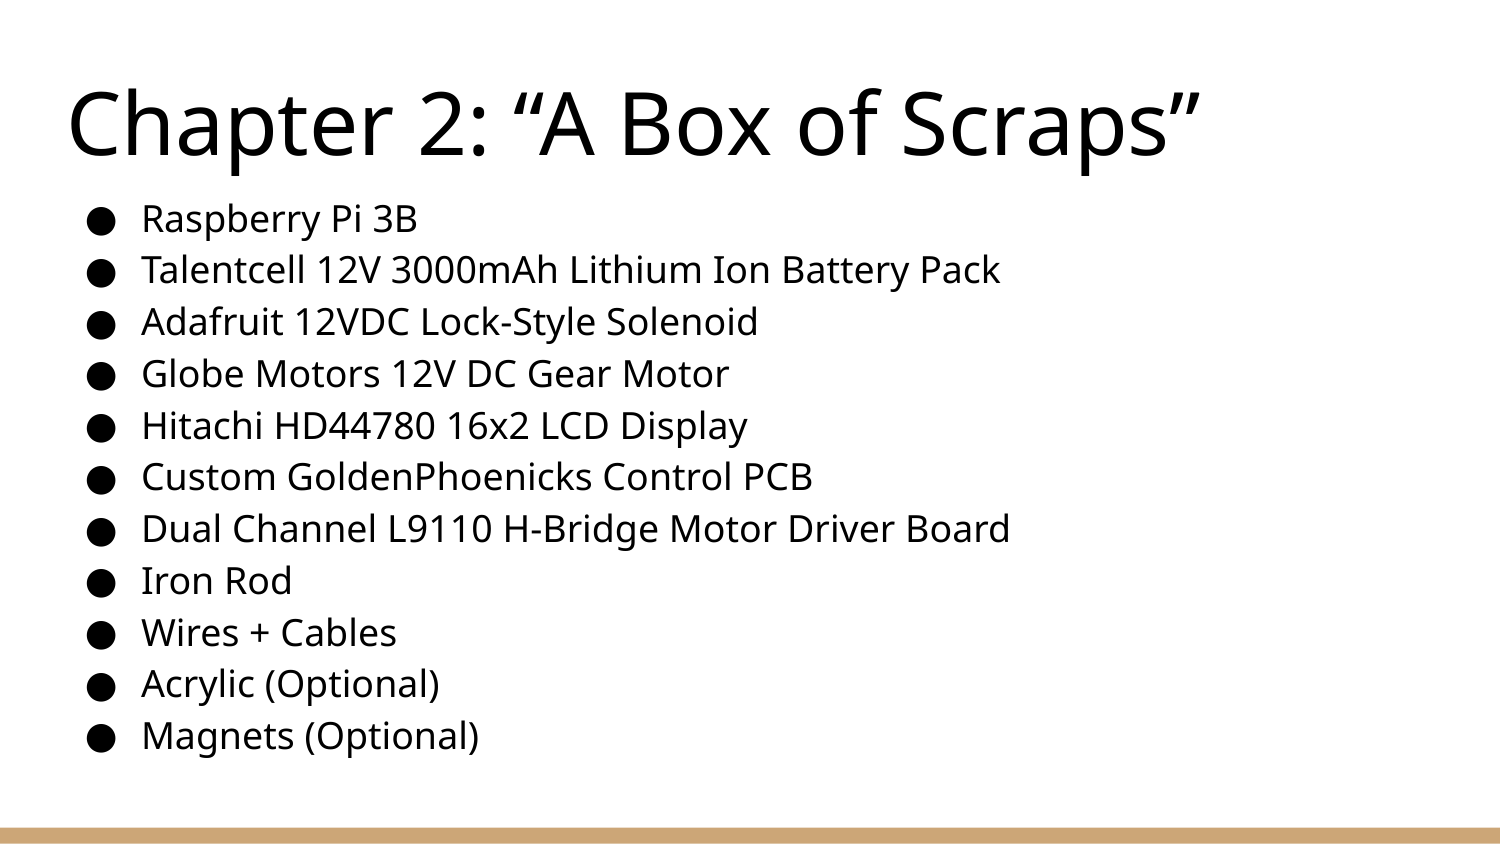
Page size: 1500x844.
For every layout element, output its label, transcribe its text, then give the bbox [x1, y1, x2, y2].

title Chapter 2: “A Box of Scraps” [51, 51, 1449, 173]
list Raspberry Pi 3B Talentcell 12V 3000mAh Lithium Ion Battery Pack Adafruit 12VDC Lock-Style Solenoid Globe Motors 12V DC Gear Motor Hitachi HD44780 16x2 LCD Display Custom GoldenPhoenicks Control PCB Dual Channel L9110 H-Bridge Motor Driver Board Iron Rod Wires + Cables Acrylic (Optional) Magnets (Optional) [51, 173, 1449, 752]
